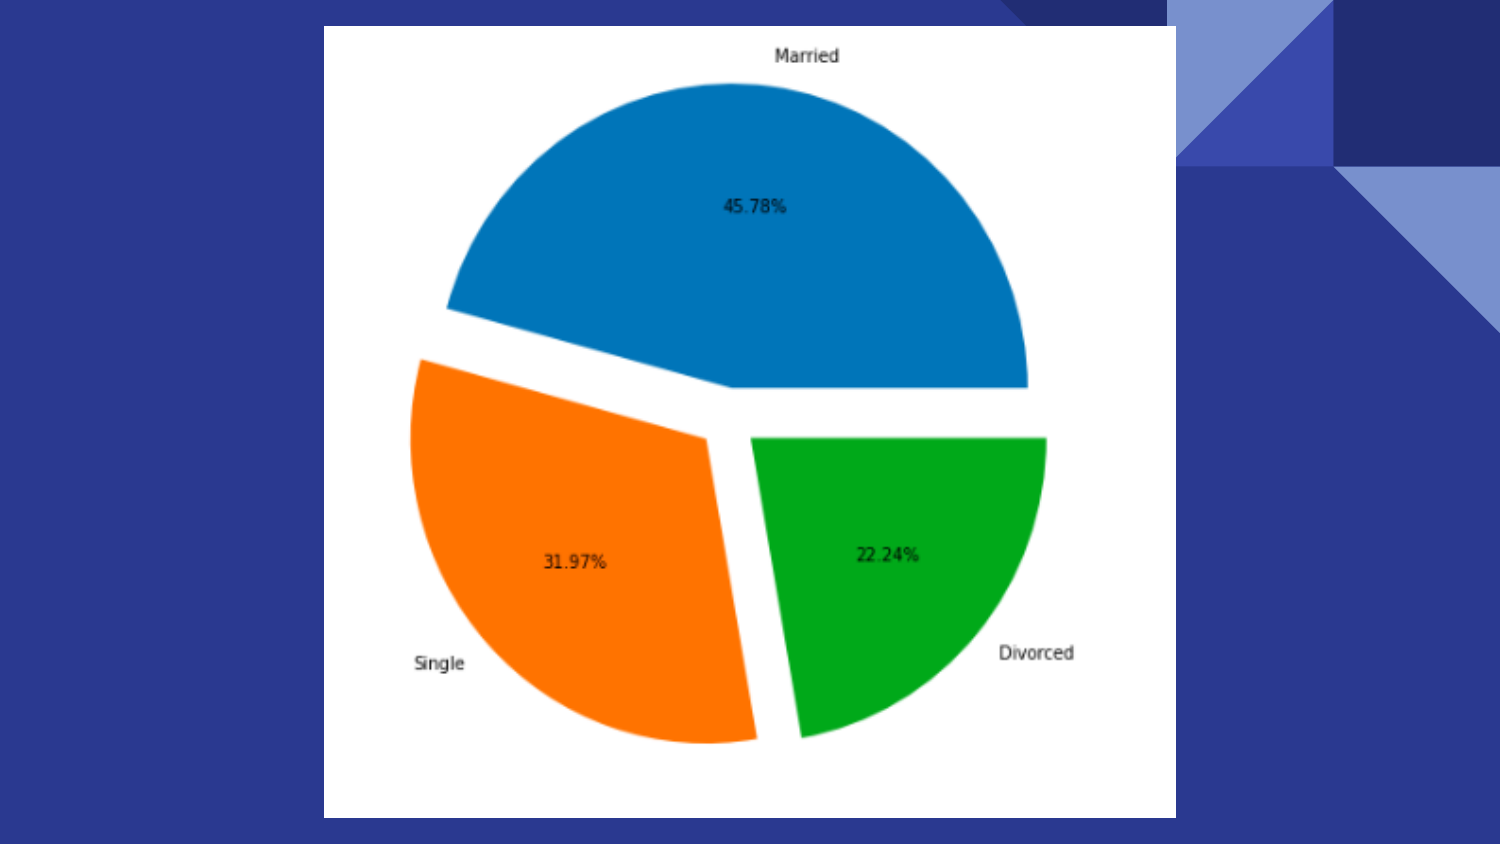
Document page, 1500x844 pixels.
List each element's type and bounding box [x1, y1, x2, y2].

picture [324, 26, 1176, 818]
